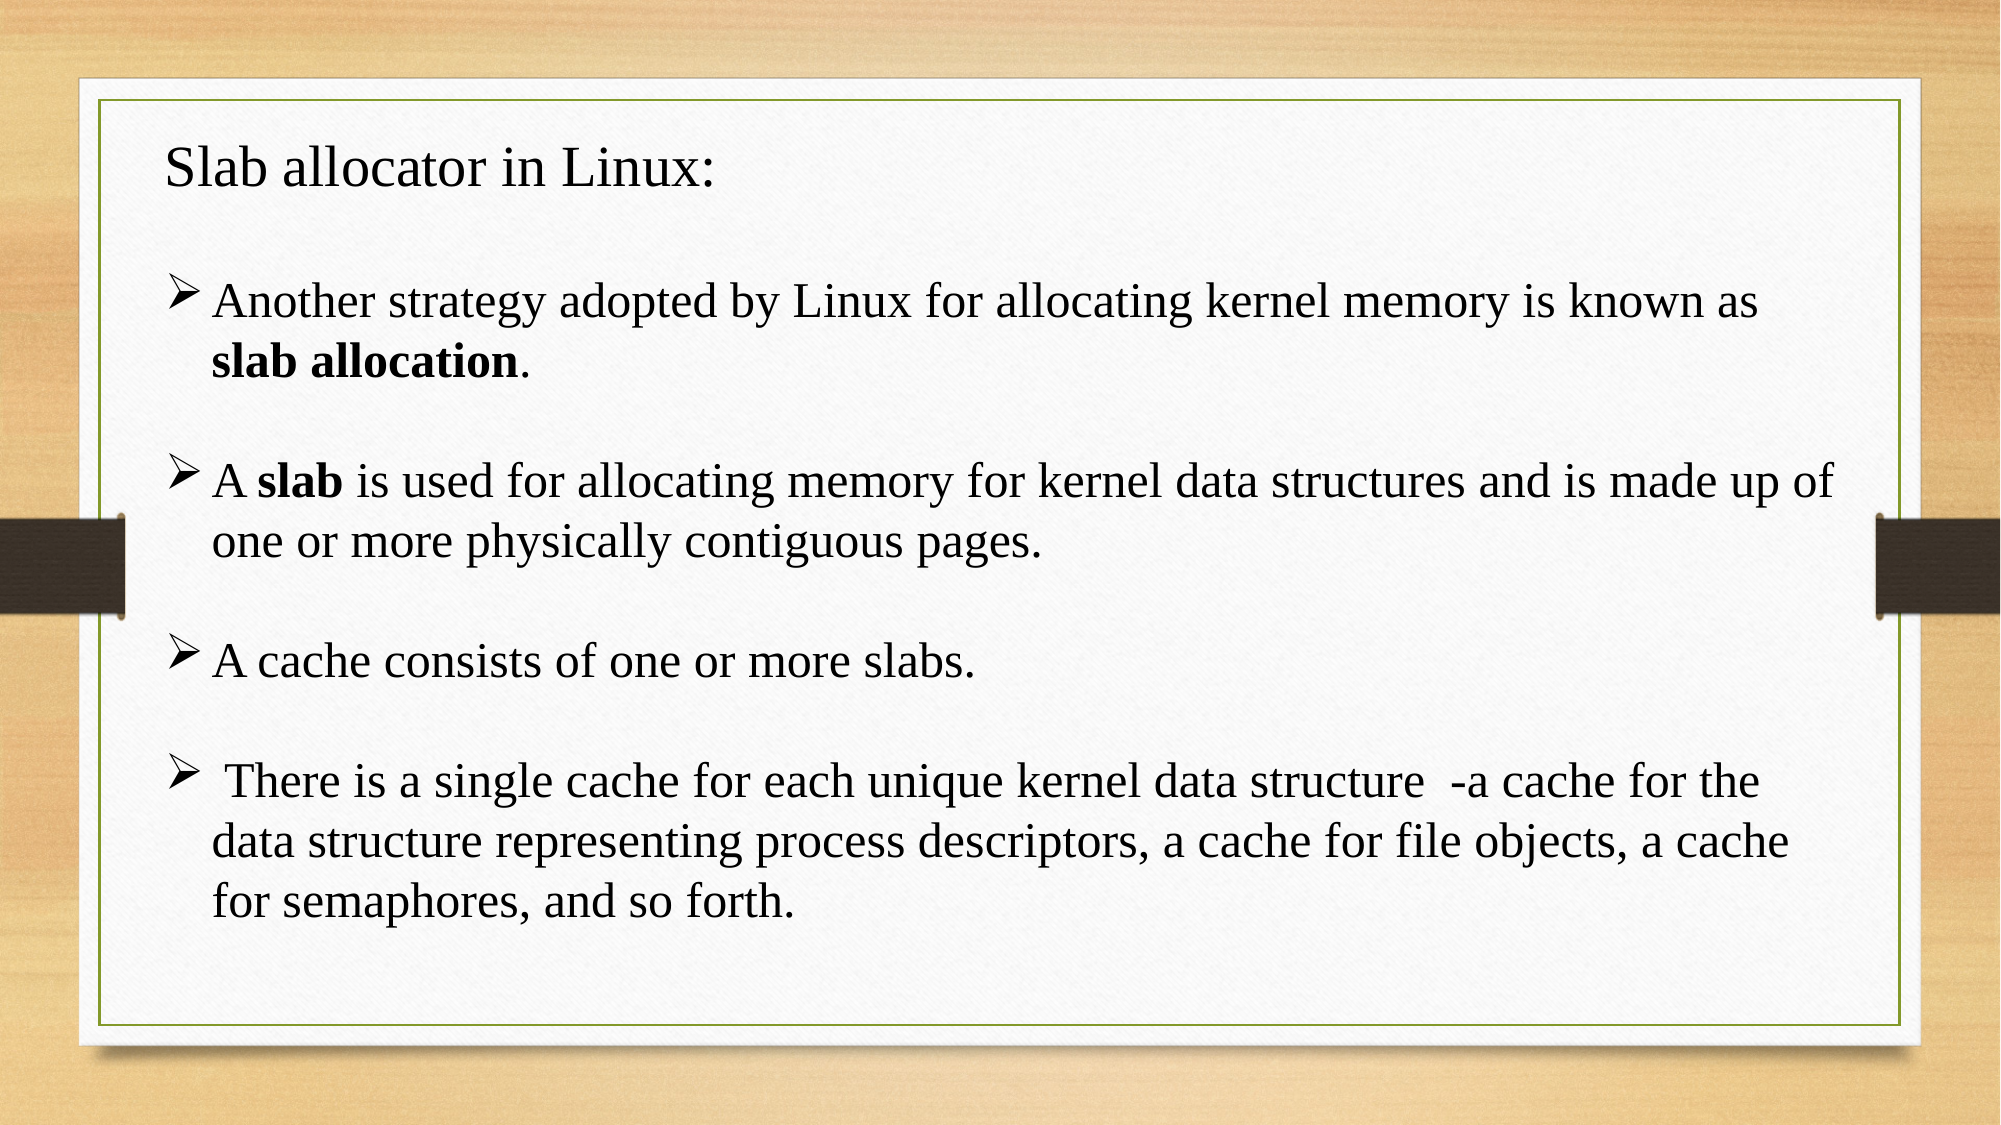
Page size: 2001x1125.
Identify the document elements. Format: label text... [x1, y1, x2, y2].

picture [0, 0, 2001, 1125]
text_box Slab allocator in Linux: Another strategy adopted by Linux for allocating kernel memory is known as slab allocation. A slab is used for allocating memory for kernel data structures and is made up of one or more physically contiguous pages. A cache consists of one or more slabs. There is a single cache for each unique kernel data structure -a cache for the data structure representing process descriptors, a cache for file objects, a cache for semaphores, and so forth. [150, 120, 1862, 996]
